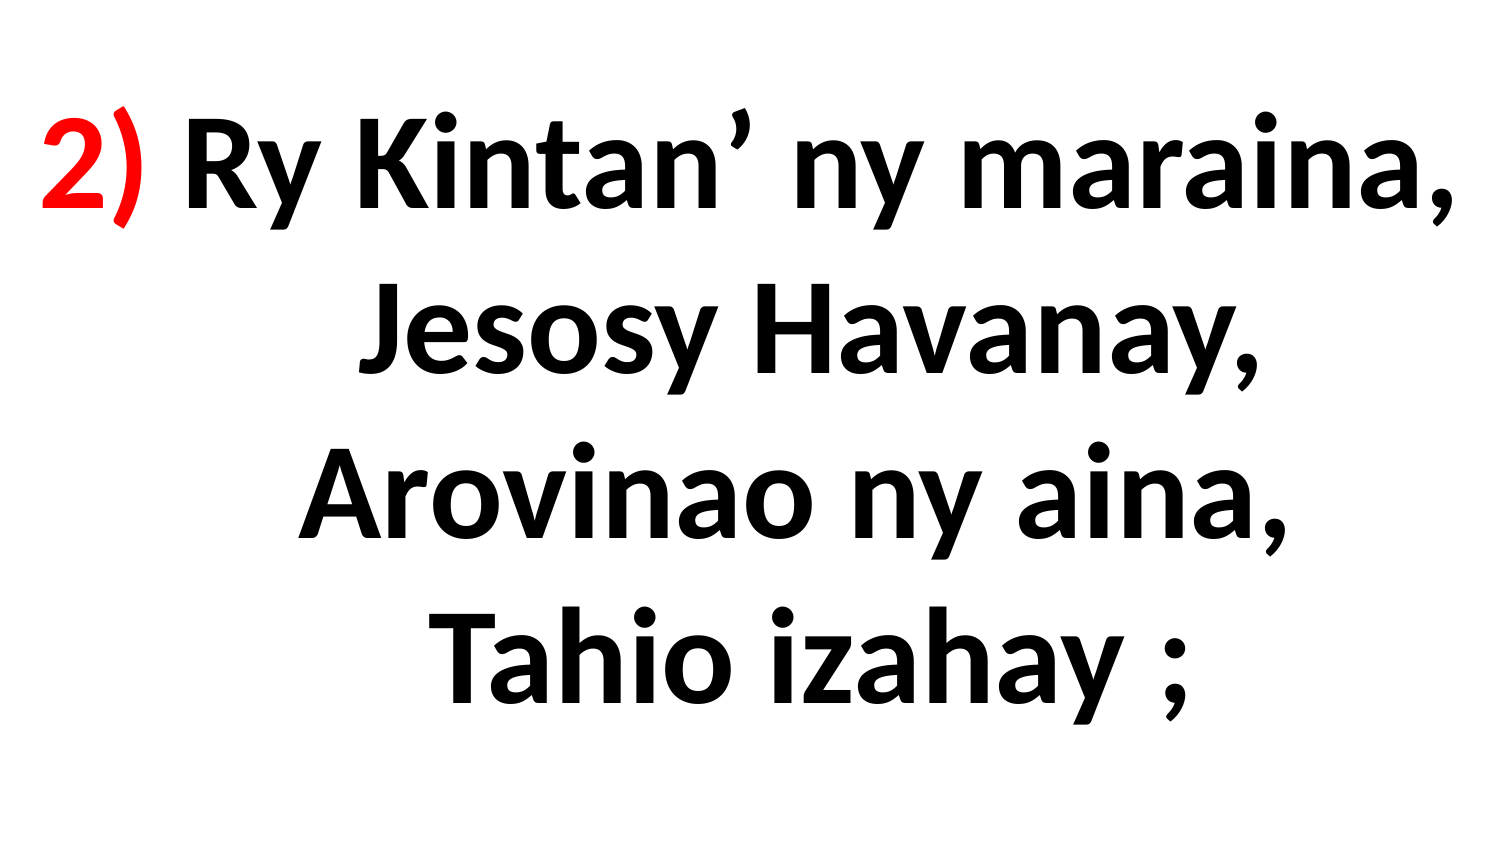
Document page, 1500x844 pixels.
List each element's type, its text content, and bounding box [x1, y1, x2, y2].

title 2) Ry Kintan’ ny maraina, Jesosy Havanay, Arovinao ny aina, Tahio izahay ; [0, 309, 1500, 493]
